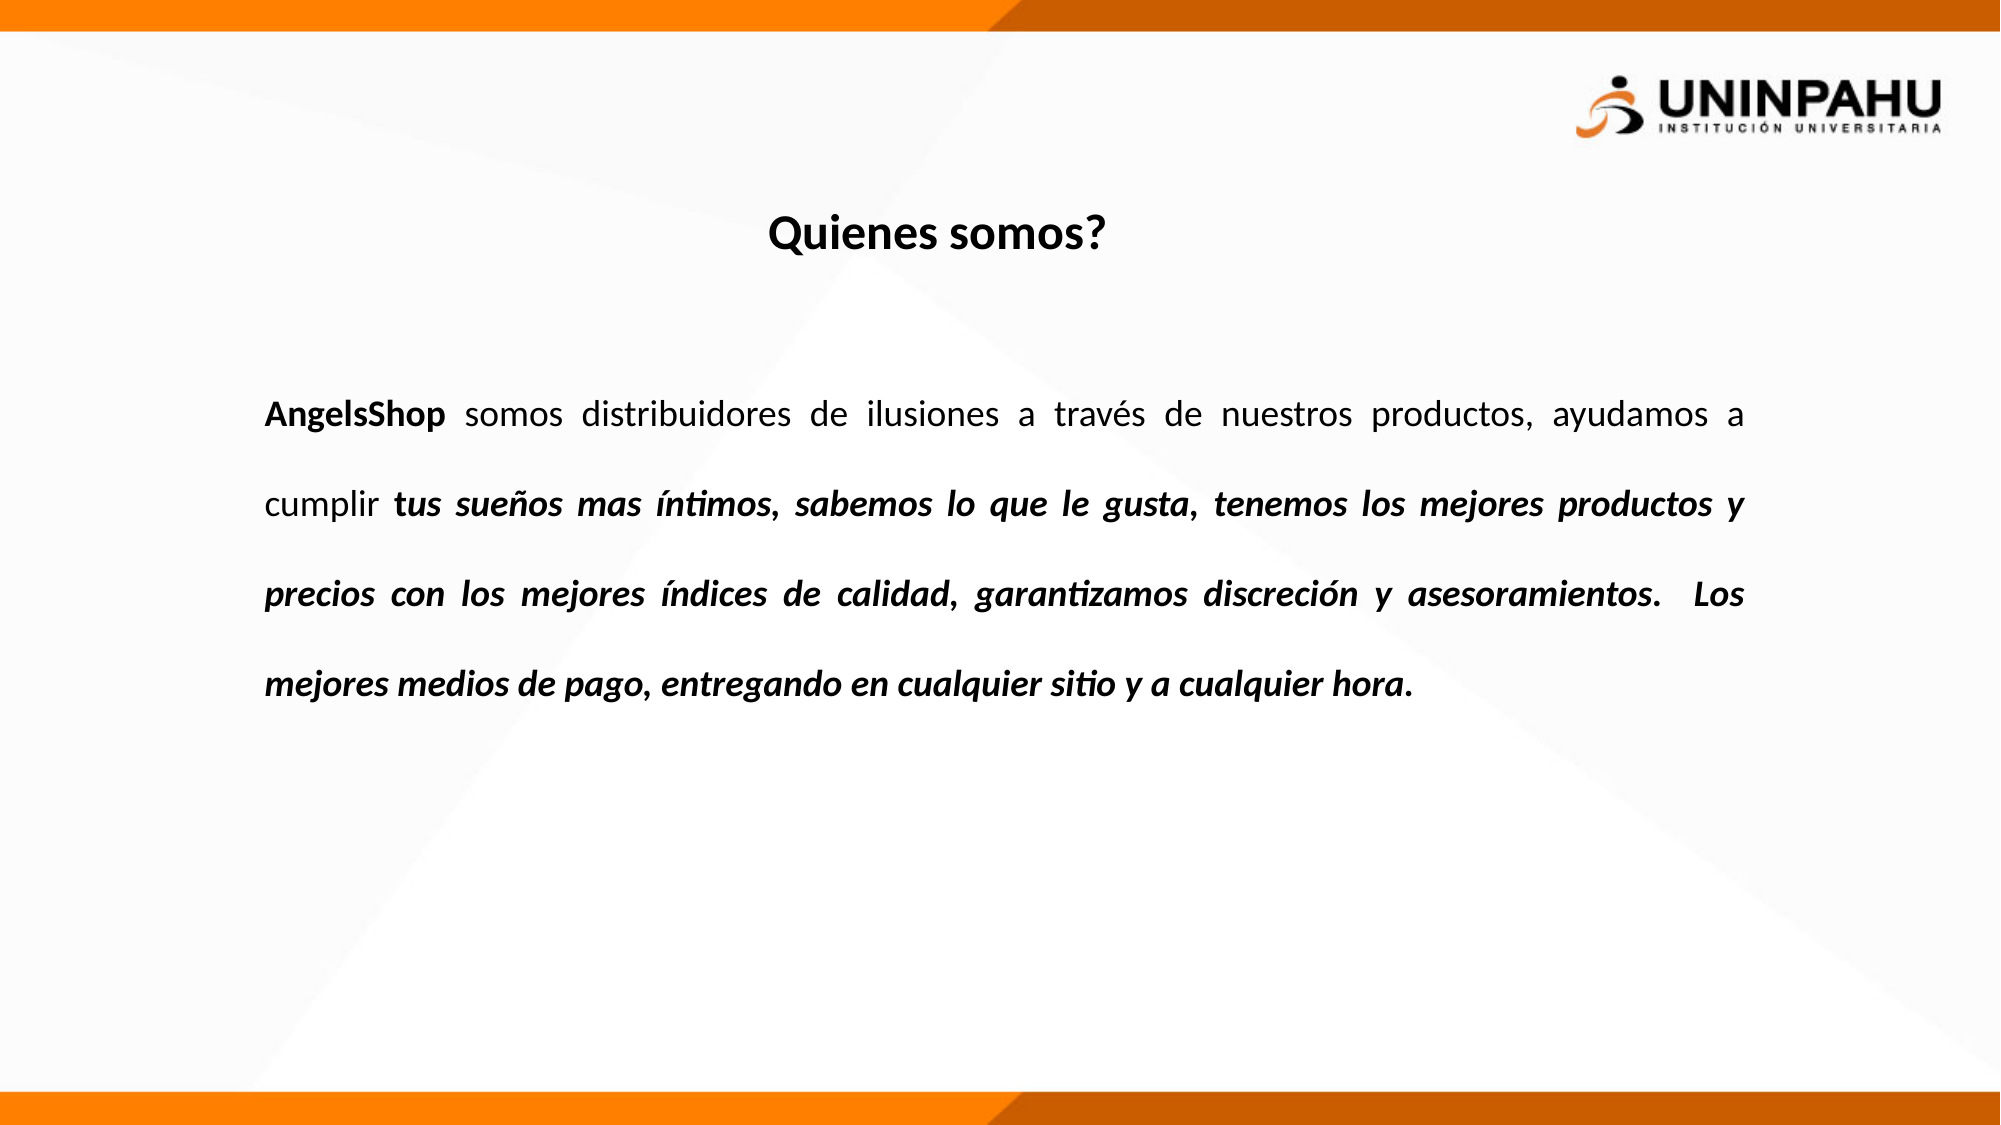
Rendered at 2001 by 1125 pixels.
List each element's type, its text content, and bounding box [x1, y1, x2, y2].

picture [0, 0, 2000, 1125]
text_box Quienes somos? [323, 191, 1553, 267]
text_box AngelsShop somos distribuidores de ilusiones a través de nuestros productos, ayudamos a cumplir tus sueños mas íntimos, sabemos lo que le gusta, tenemos los mejores productos y precios con los mejores índices de calidad, garantizamos discreción y asesoramientos. Los mejores medios de pago, entregando en cualquier sitio y a cualquier hora. [249, 336, 1762, 712]
